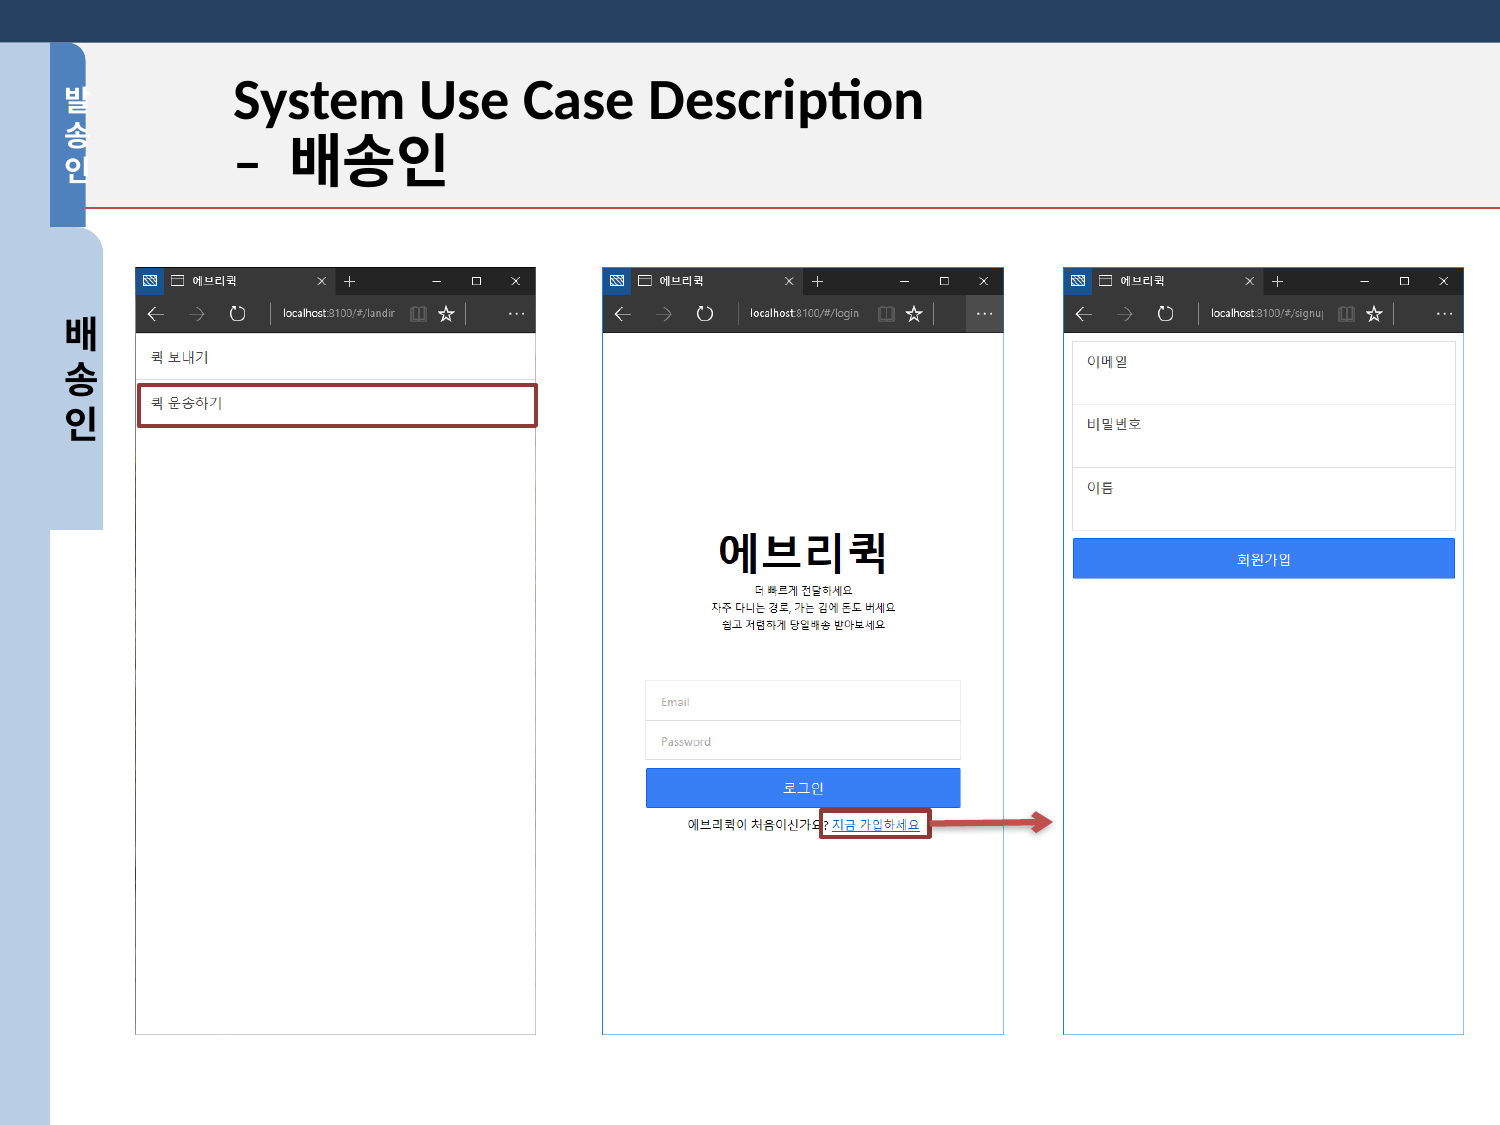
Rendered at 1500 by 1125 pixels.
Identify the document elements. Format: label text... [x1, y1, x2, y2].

picture [602, 266, 1004, 1036]
picture [135, 266, 537, 1036]
text_box 배송인 [47, 225, 106, 532]
text_box [0, 41, 52, 1125]
picture [1063, 266, 1465, 1036]
text_box [82, 45, 1500, 207]
text_box 발송인 [47, 40, 88, 227]
text_box System Use Case Description – 배송인 [218, 68, 1231, 197]
text_box [0, 0, 1500, 45]
